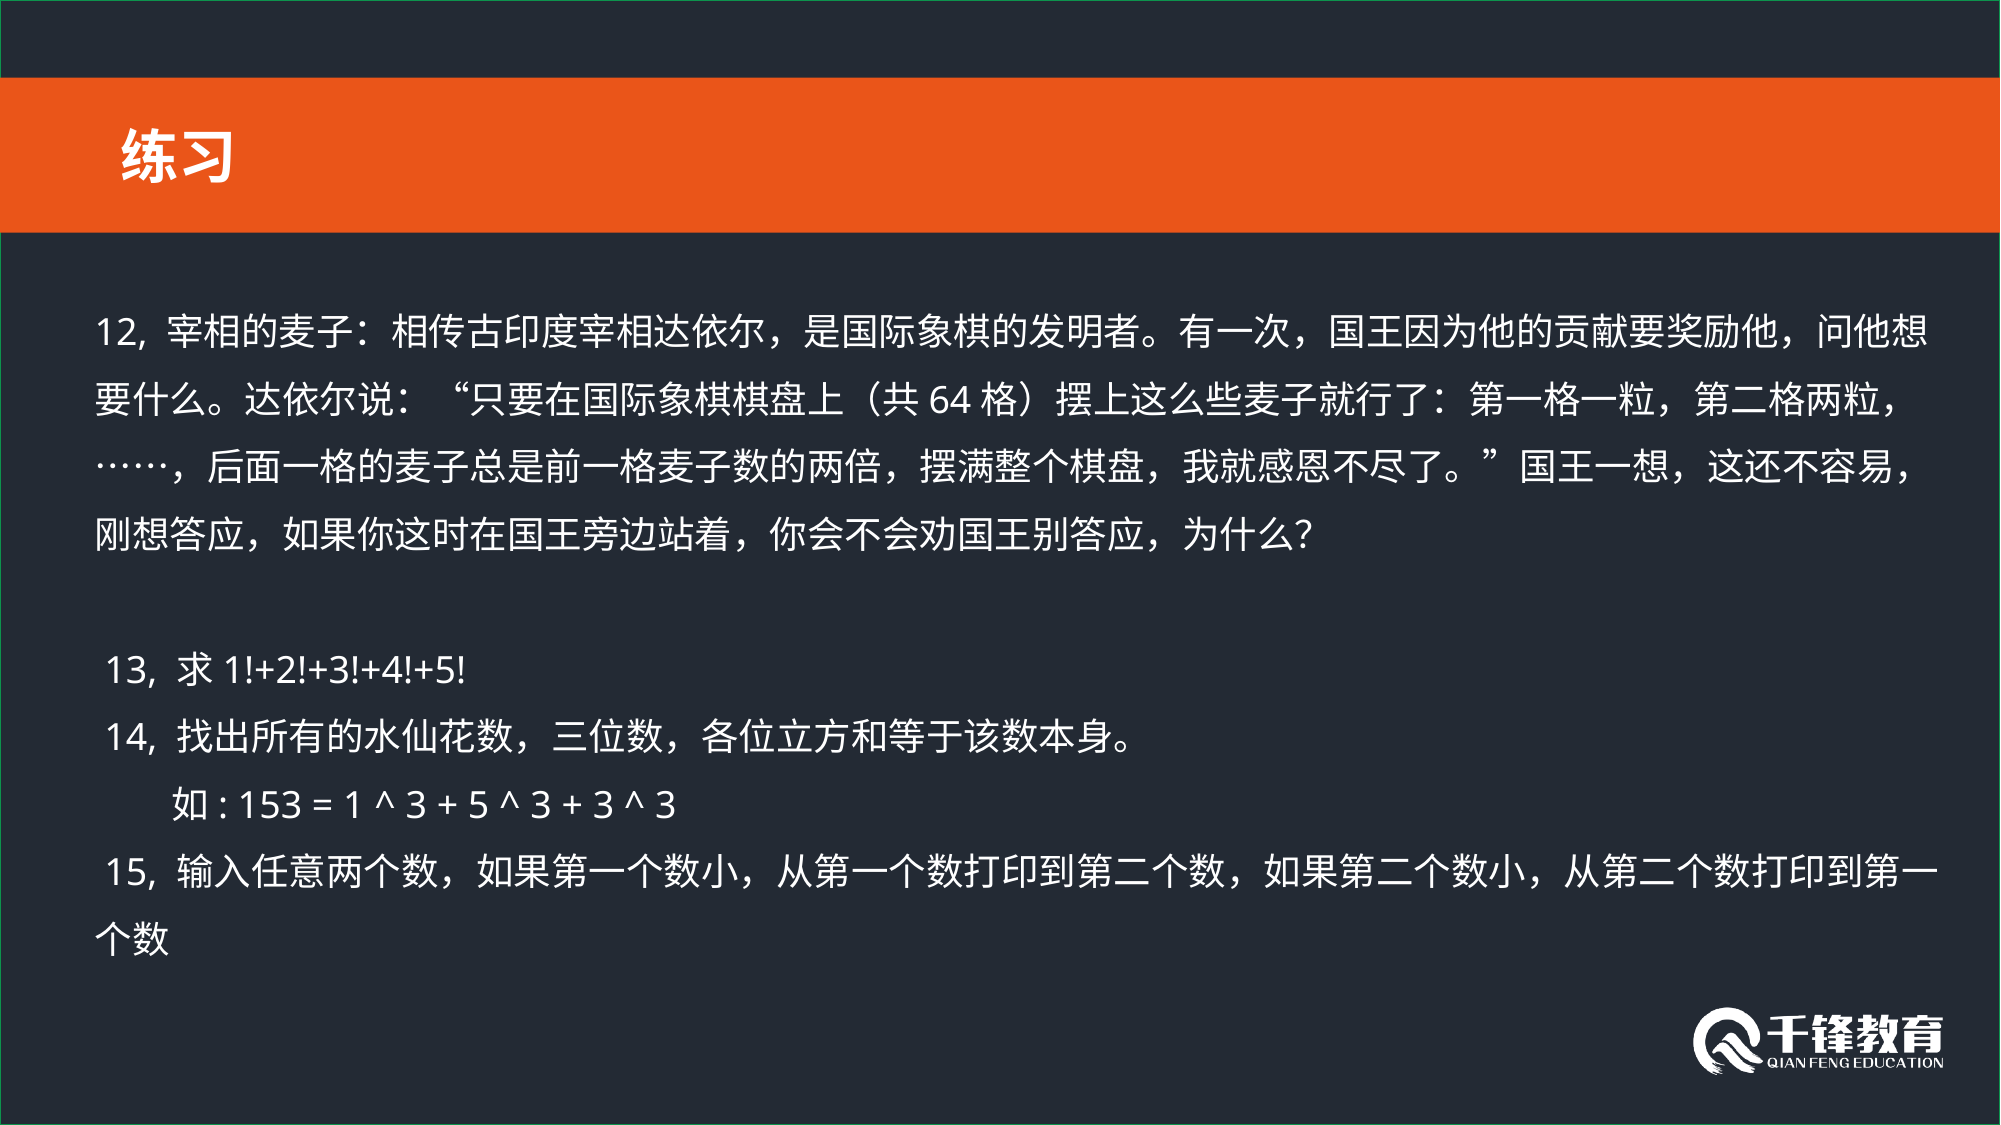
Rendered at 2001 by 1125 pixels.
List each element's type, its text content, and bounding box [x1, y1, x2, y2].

text_box [0, 77, 2000, 234]
text_box 12, 宰相的麦子：相传古印度宰相达依尔，是国际象棋的发明者。有一次，国王因为他的贡献要奖励他，问他想要什么。达依尔说：“只要在国际象棋棋盘上（共64格）摆上这么些麦子就行了：第一格一粒，第二格两粒，……，后面一格的麦子总是前一格麦子数的两倍，摆满整个棋盘，我就感恩不尽了。”国王一想，这还不容易，刚想答应，如果你这时在国王旁边站着，你会不会劝国王别答应，为什么？ 13, 求1!+2!+3!+4!+5! 14, 找出所有的水仙花数，三位数，各位立方和等于该数本身。 如: 153 = 1 ^ 3 + 5 ^ 3 + 3 ^ 3 15, 输入任意两个数，如果第一个数小，从第一个数打印到第二个数，如果第二个数小，从第二个数打印到第一个数 [79, 278, 1965, 969]
text_box 练习 [106, 112, 1692, 198]
picture [1691, 1002, 1948, 1080]
text_box [0, 0, 2000, 77]
text_box [0, 234, 2000, 1125]
